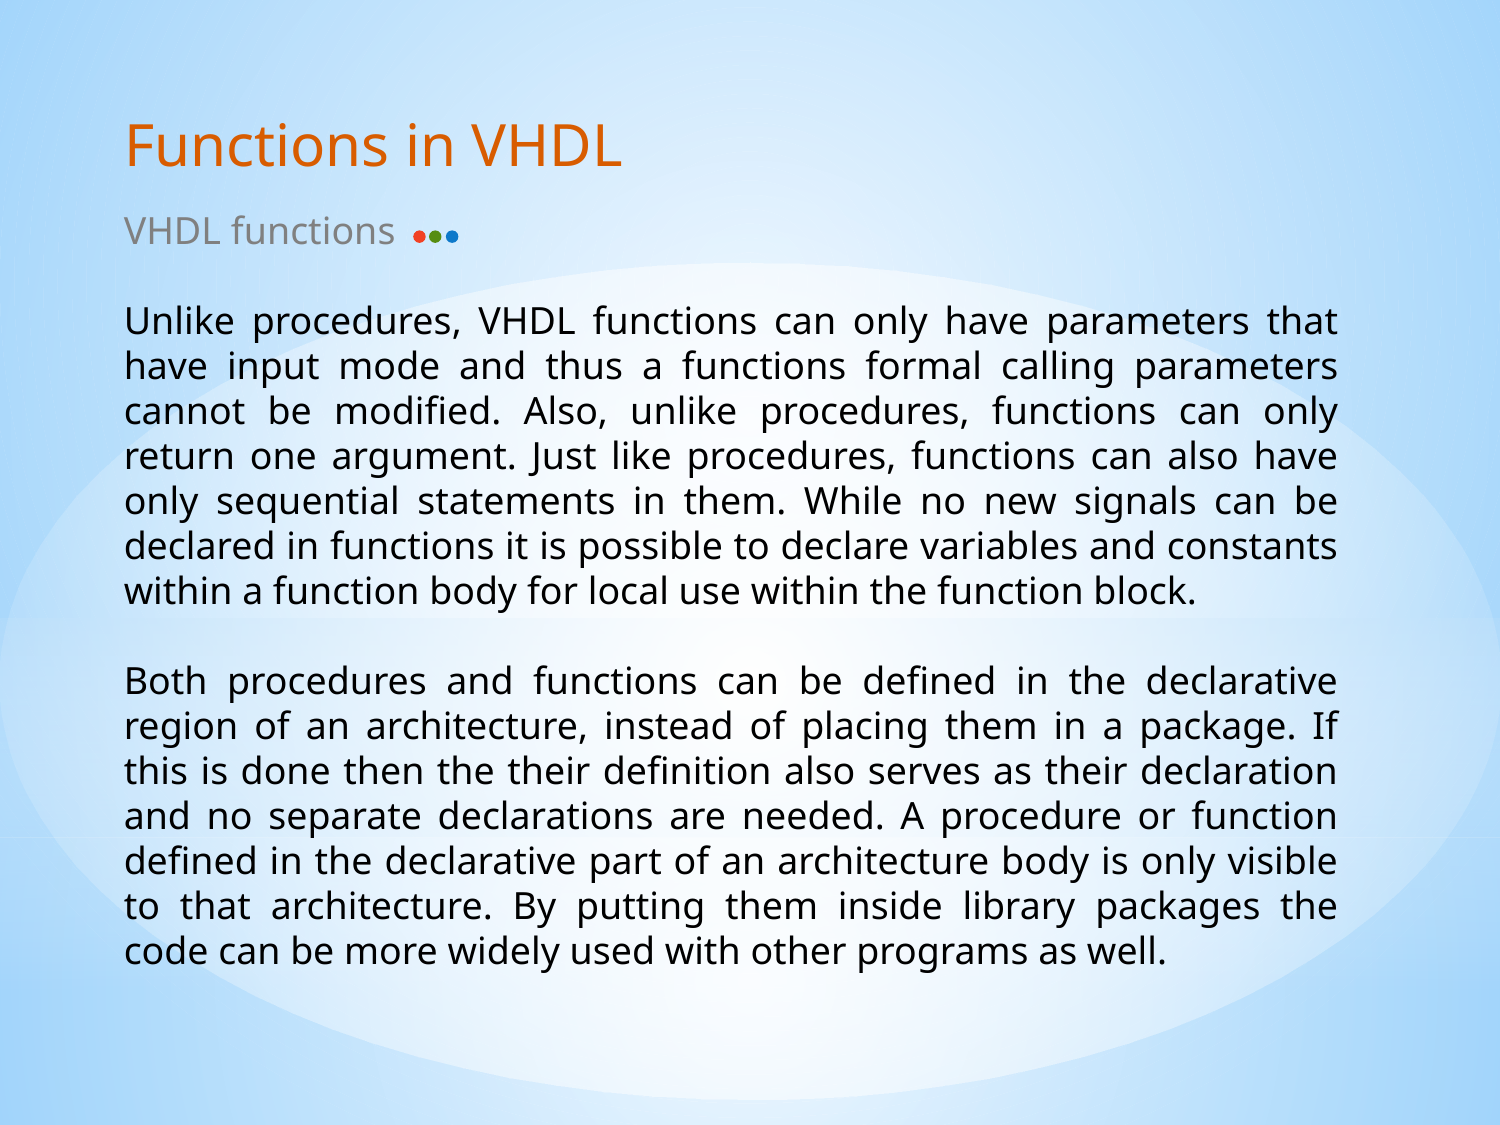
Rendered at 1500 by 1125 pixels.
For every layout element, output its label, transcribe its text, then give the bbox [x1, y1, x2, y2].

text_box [412, 230, 459, 244]
text_box Functions in VHDL [109, 100, 1373, 186]
text_box VHDL functions Unlike procedures, VHDL functions can only have parameters that have input mode and thus a functions formal calling parameters cannot be modified. Also, unlike procedures, functions can only return one argument. Just like procedures, functions can also have only sequential statements in them. While no new signals can be declared in functions it is possible to declare variables and constants within a function body for local use within the function block. Both procedures and functions can be defined in the declarative region of an architecture, instead of placing them in a package. If this is done then the their definition also serves as their declaration and no separate declarations are needed. A procedure or function defined in the declarative part of an architecture body is only visible to that architecture. By putting them inside library packages the code can be more widely used with other programs as well. [108, 199, 1354, 1025]
